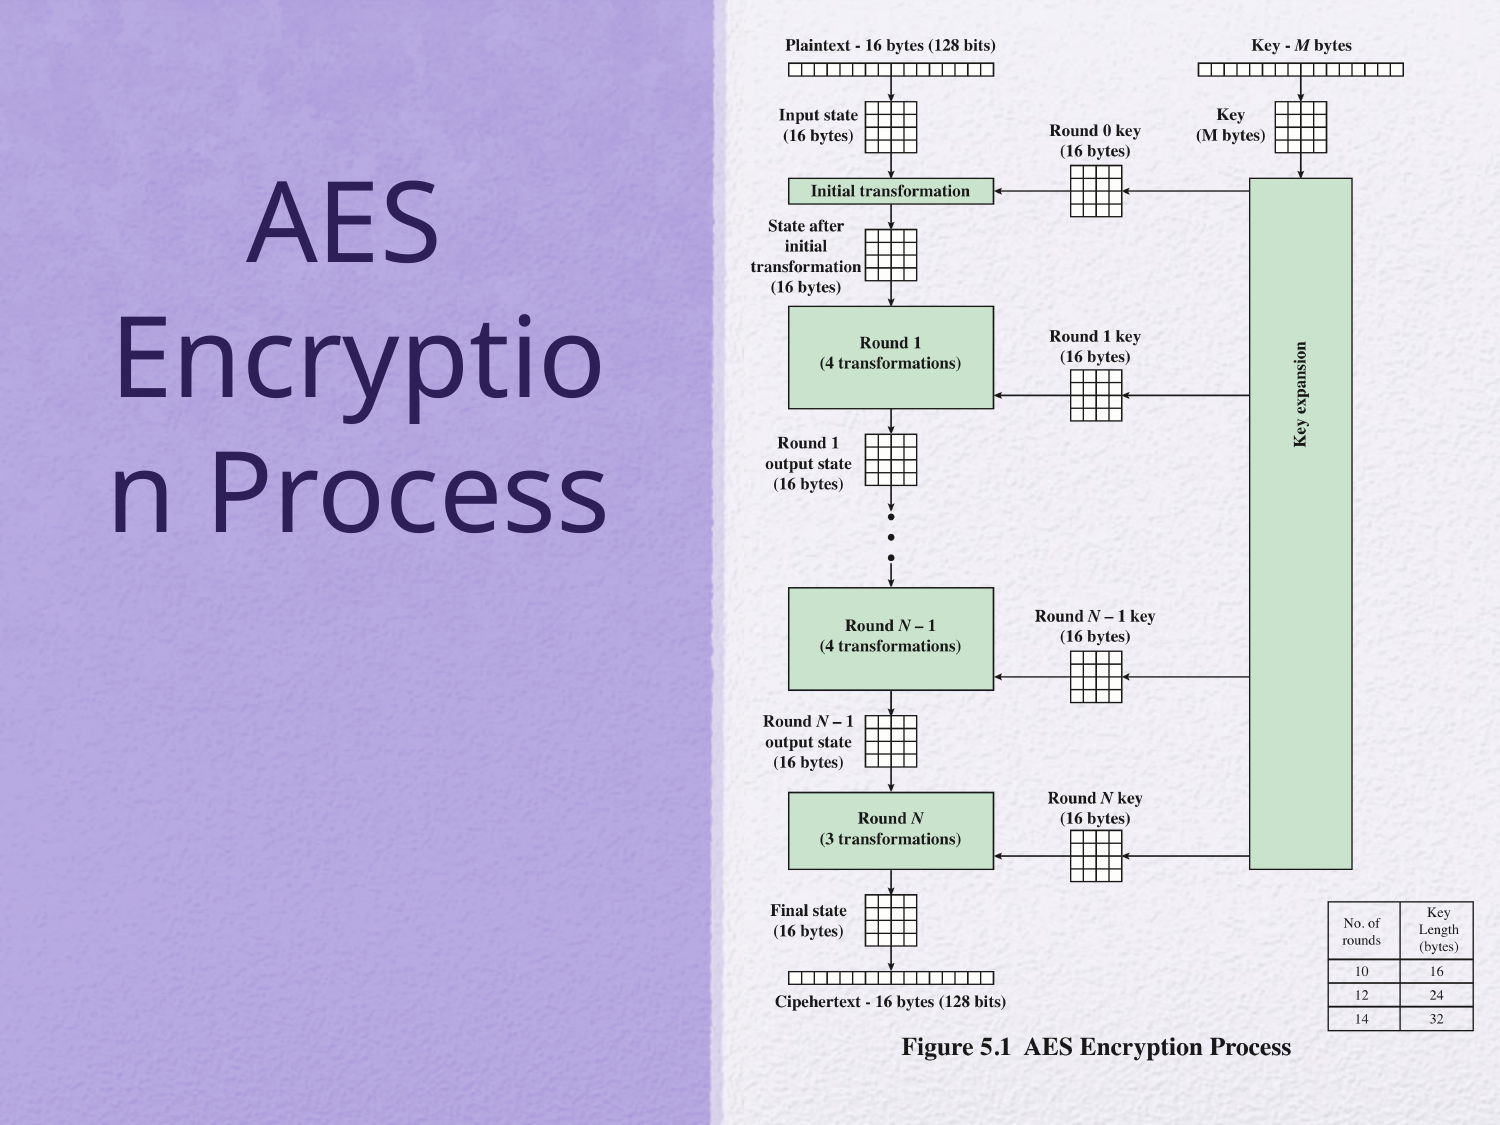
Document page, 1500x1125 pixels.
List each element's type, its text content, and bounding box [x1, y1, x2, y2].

picture [658, 0, 1500, 1125]
title AES Encryption Process [62, 99, 653, 563]
